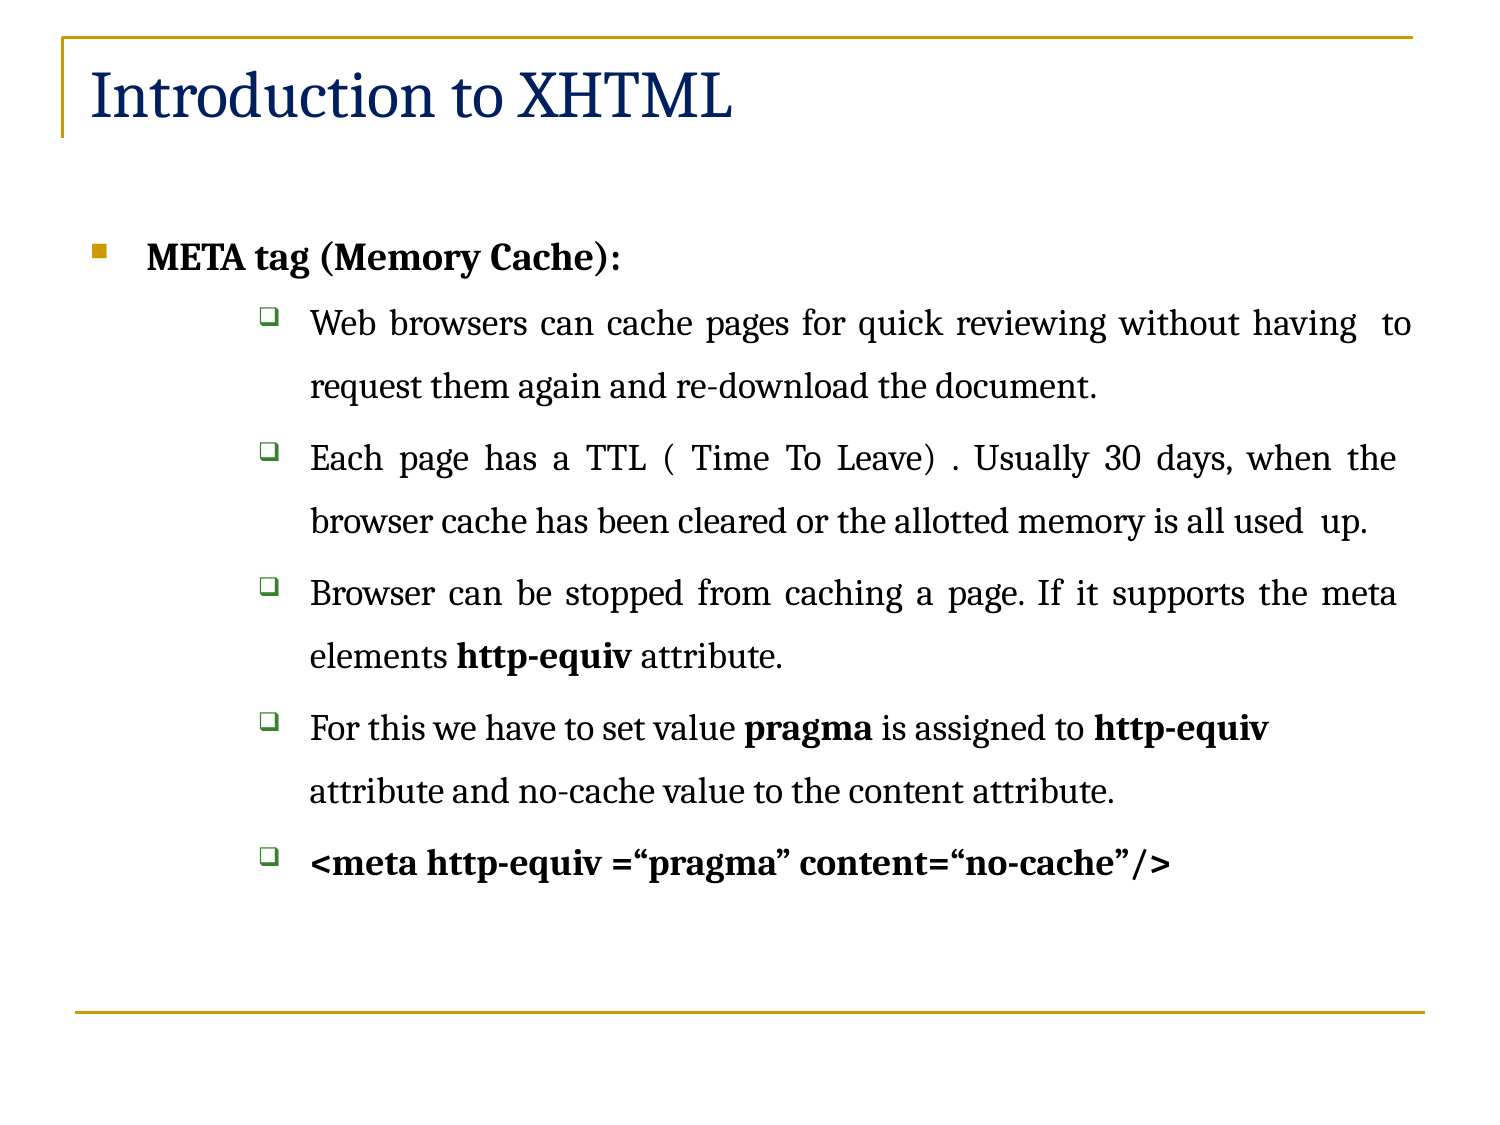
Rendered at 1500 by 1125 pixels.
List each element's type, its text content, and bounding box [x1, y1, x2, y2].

text_box META tag (Memory Cache): Web browsers can cache pages for quick reviewing without having to request them again and re-download the document. Each page has a TTL ( Time To Leave) . Usually 30 days, when the browser cache has been cleared or the allotted memory is all used up. Browser can be stopped from caching a page. If it supports the meta elements http-equiv attribute. For this we have to set value pragma is assigned to http-equiv attribute and no-cache value to the content attribute. <meta http-equiv =“pragma” content=“no-cache”/> [87, 207, 1413, 883]
title Introduction to XHTML [87, 49, 755, 207]
